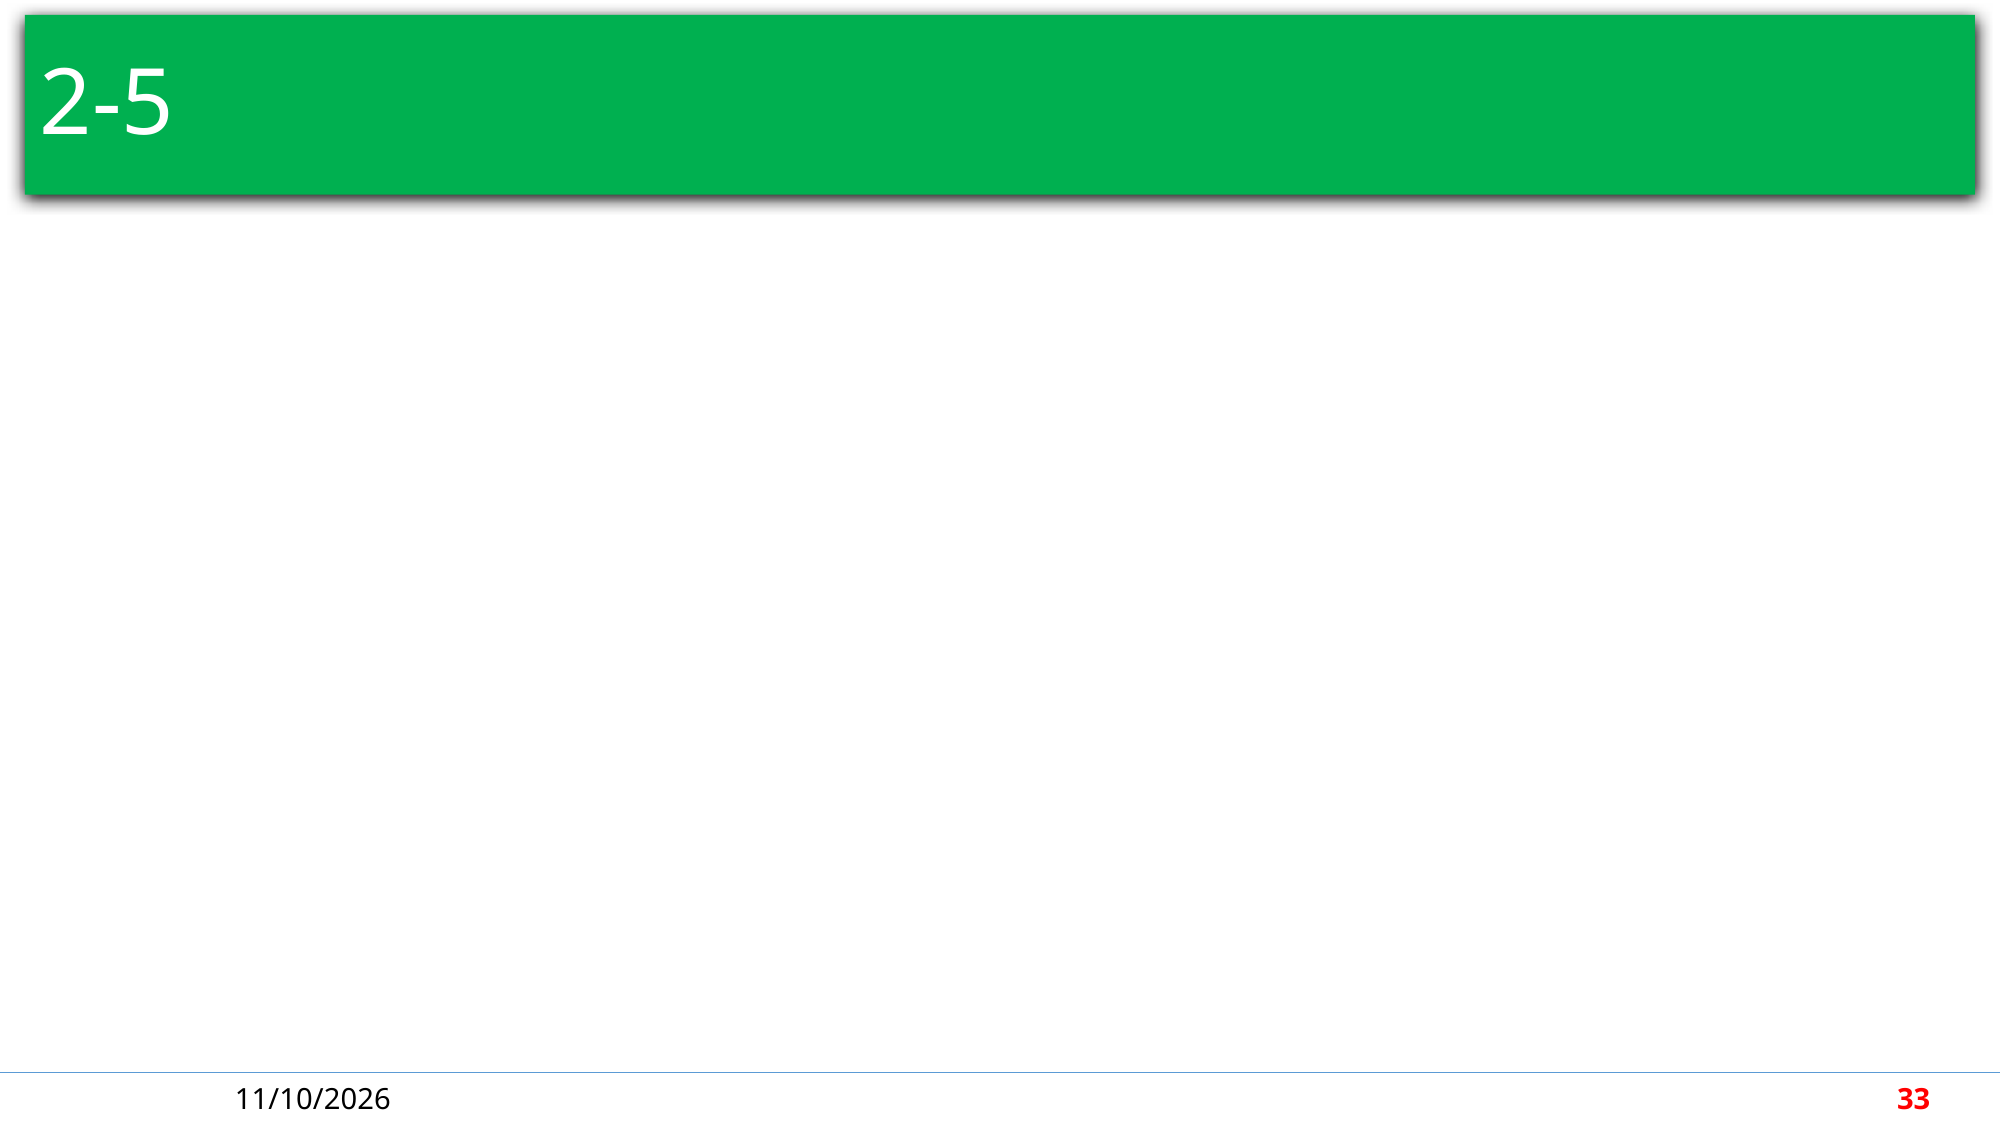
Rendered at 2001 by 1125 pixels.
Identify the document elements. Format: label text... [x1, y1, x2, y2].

title 2-5 [24, 14, 1975, 195]
slide_number 33 [1495, 1072, 1946, 1115]
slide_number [220, 1072, 671, 1115]
